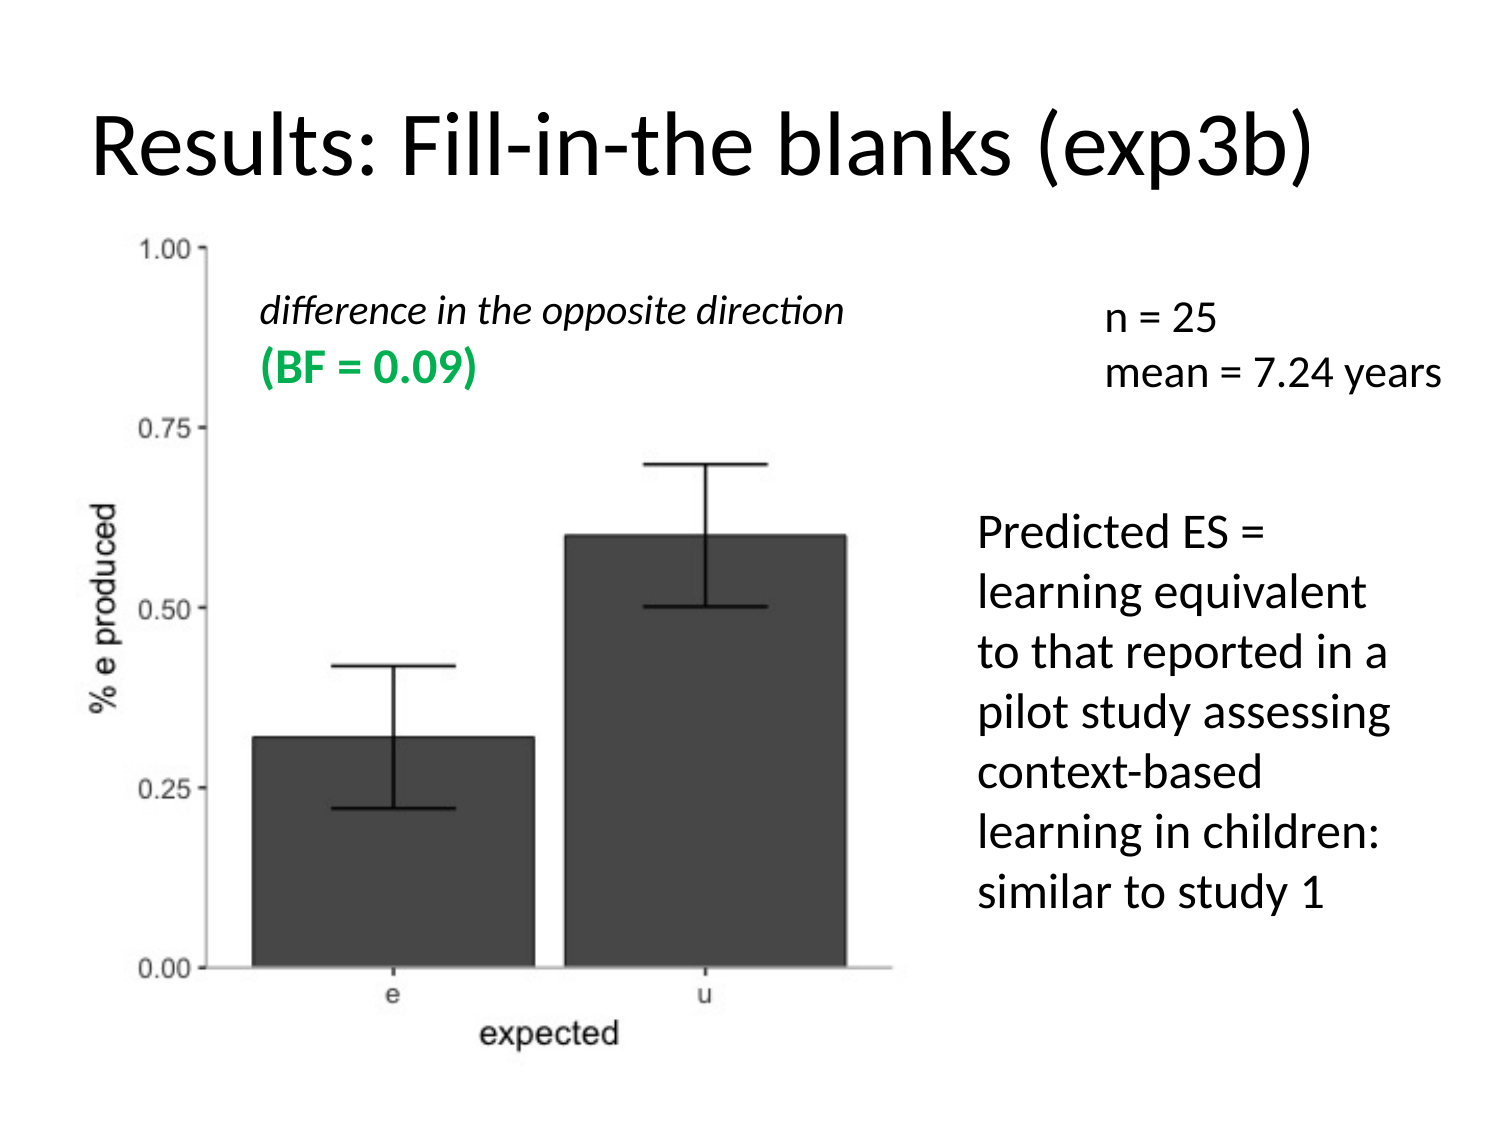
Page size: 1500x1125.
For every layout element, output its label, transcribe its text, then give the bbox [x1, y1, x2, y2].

picture [74, 232, 909, 1067]
title Results: Fill-in-the blanks (exp3b) [75, 45, 1425, 233]
text_box Predicted ES = learning equivalent to that reported in a pilot study assessing context-based learning in children: similar to study 1 [962, 491, 1431, 927]
text_box n = 25 mean = 7.24 years [1089, 278, 1468, 404]
